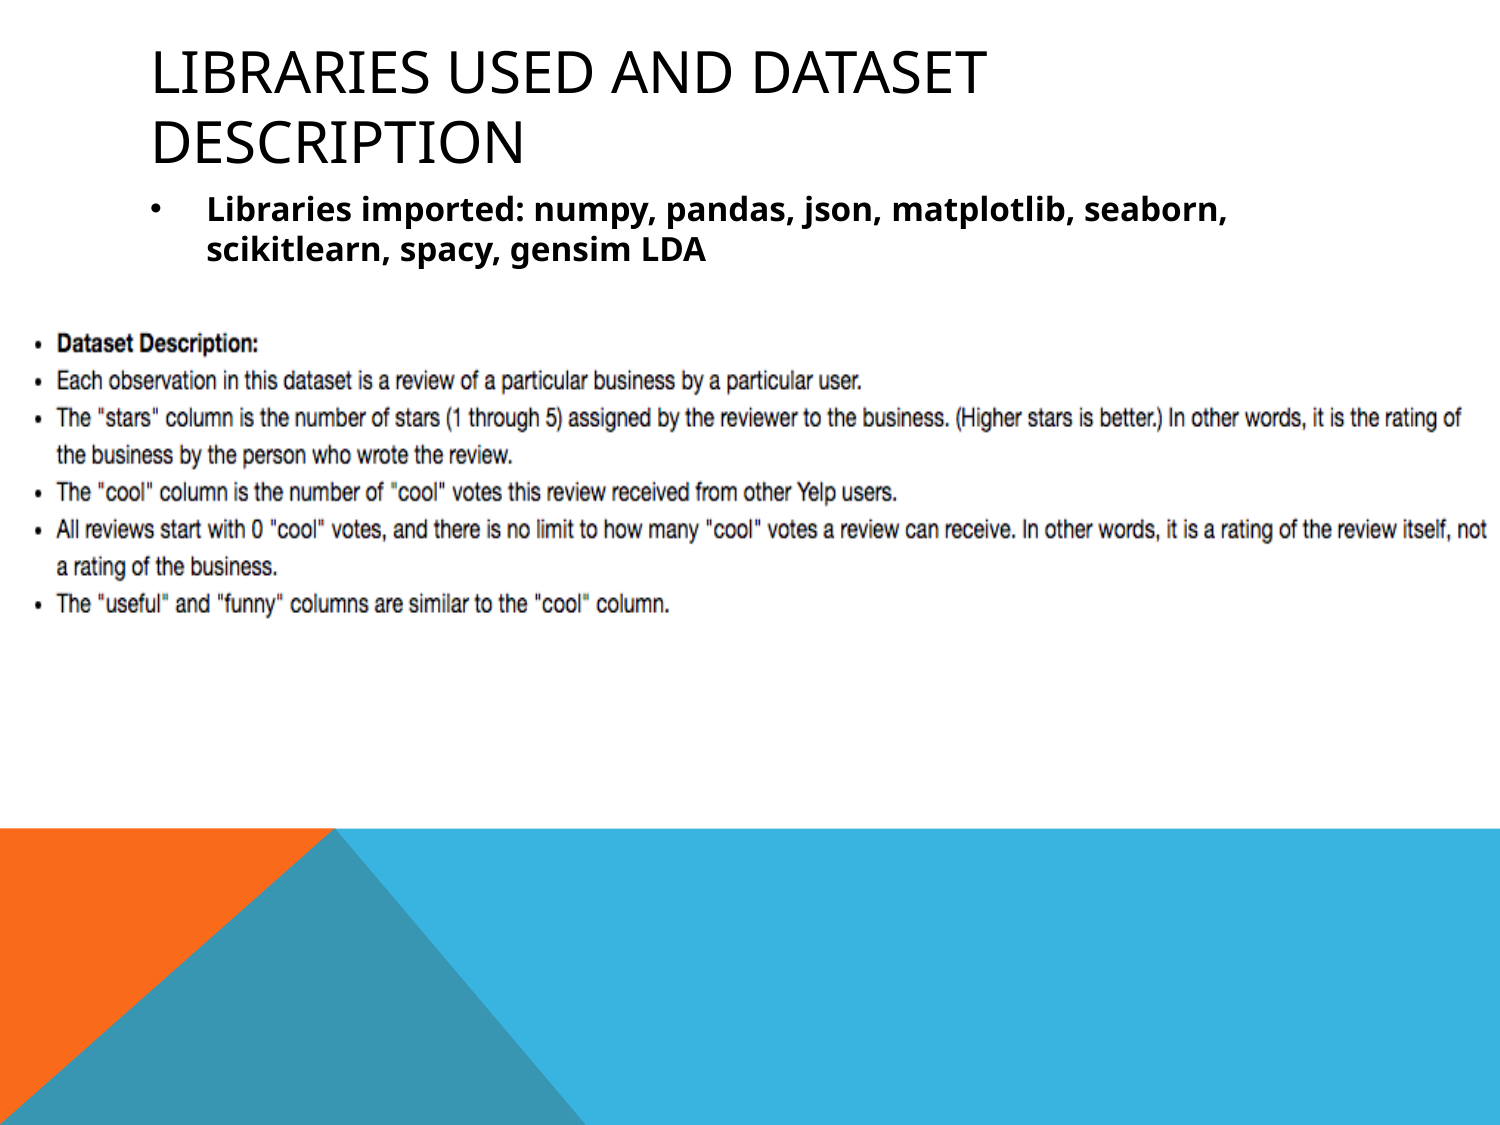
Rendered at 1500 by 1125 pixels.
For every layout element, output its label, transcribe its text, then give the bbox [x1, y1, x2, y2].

picture [0, 318, 1500, 771]
title Libraries used and dataset description [135, 60, 1369, 150]
list Libraries imported: numpy, pandas, json, matplotlib, seaborn, scikitlearn, spacy, gensim LDA [135, 180, 1369, 317]
